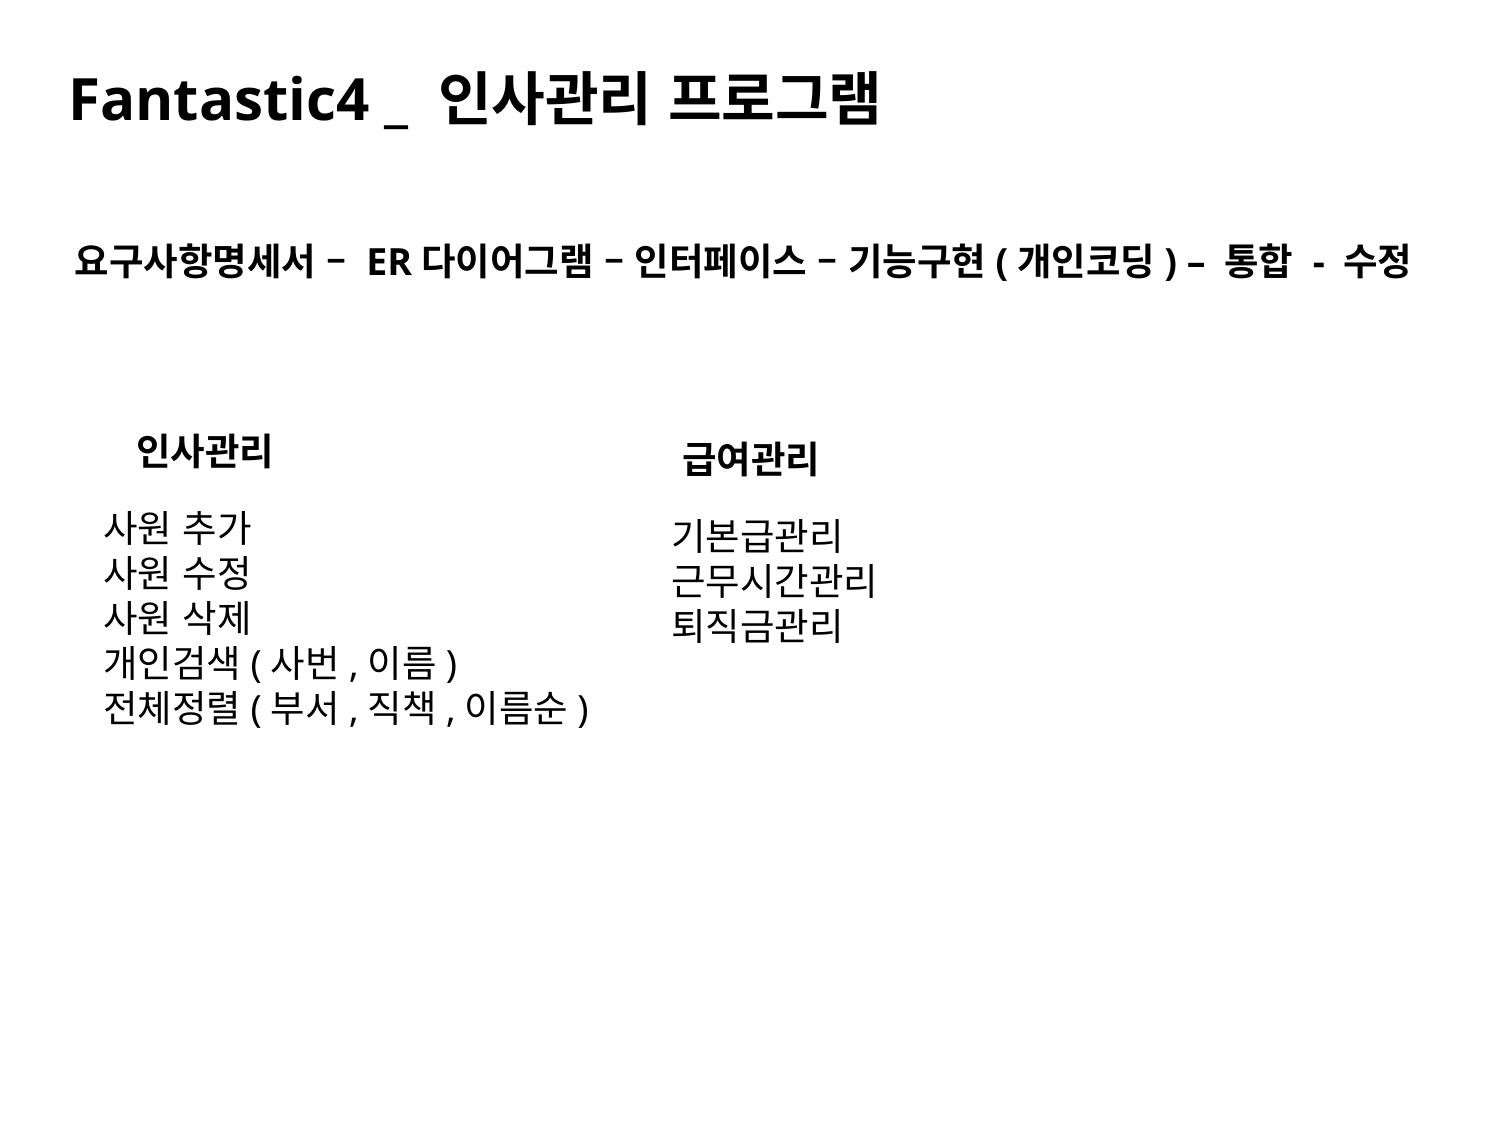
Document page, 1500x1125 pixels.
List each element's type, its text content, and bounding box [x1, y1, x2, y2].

text_box 기본급관리 근무시간관리 퇴직금관리 [656, 505, 894, 656]
text_box Fantastic4 _ 인사관리 프로그램 [53, 54, 898, 140]
text_box 사원 추가 사원 수정 사원 삭제 개인검색(사번,이름) 전체정렬(부서,직책,이름순) [88, 497, 604, 738]
text_box 요구사항명세서 – ER다이어그램 – 인터페이스 – 기능구현(개인코딩) – 통합 - 수정 [59, 230, 1428, 290]
text_box 급여관리 [667, 428, 836, 489]
text_box 인사관리 [121, 420, 290, 481]
